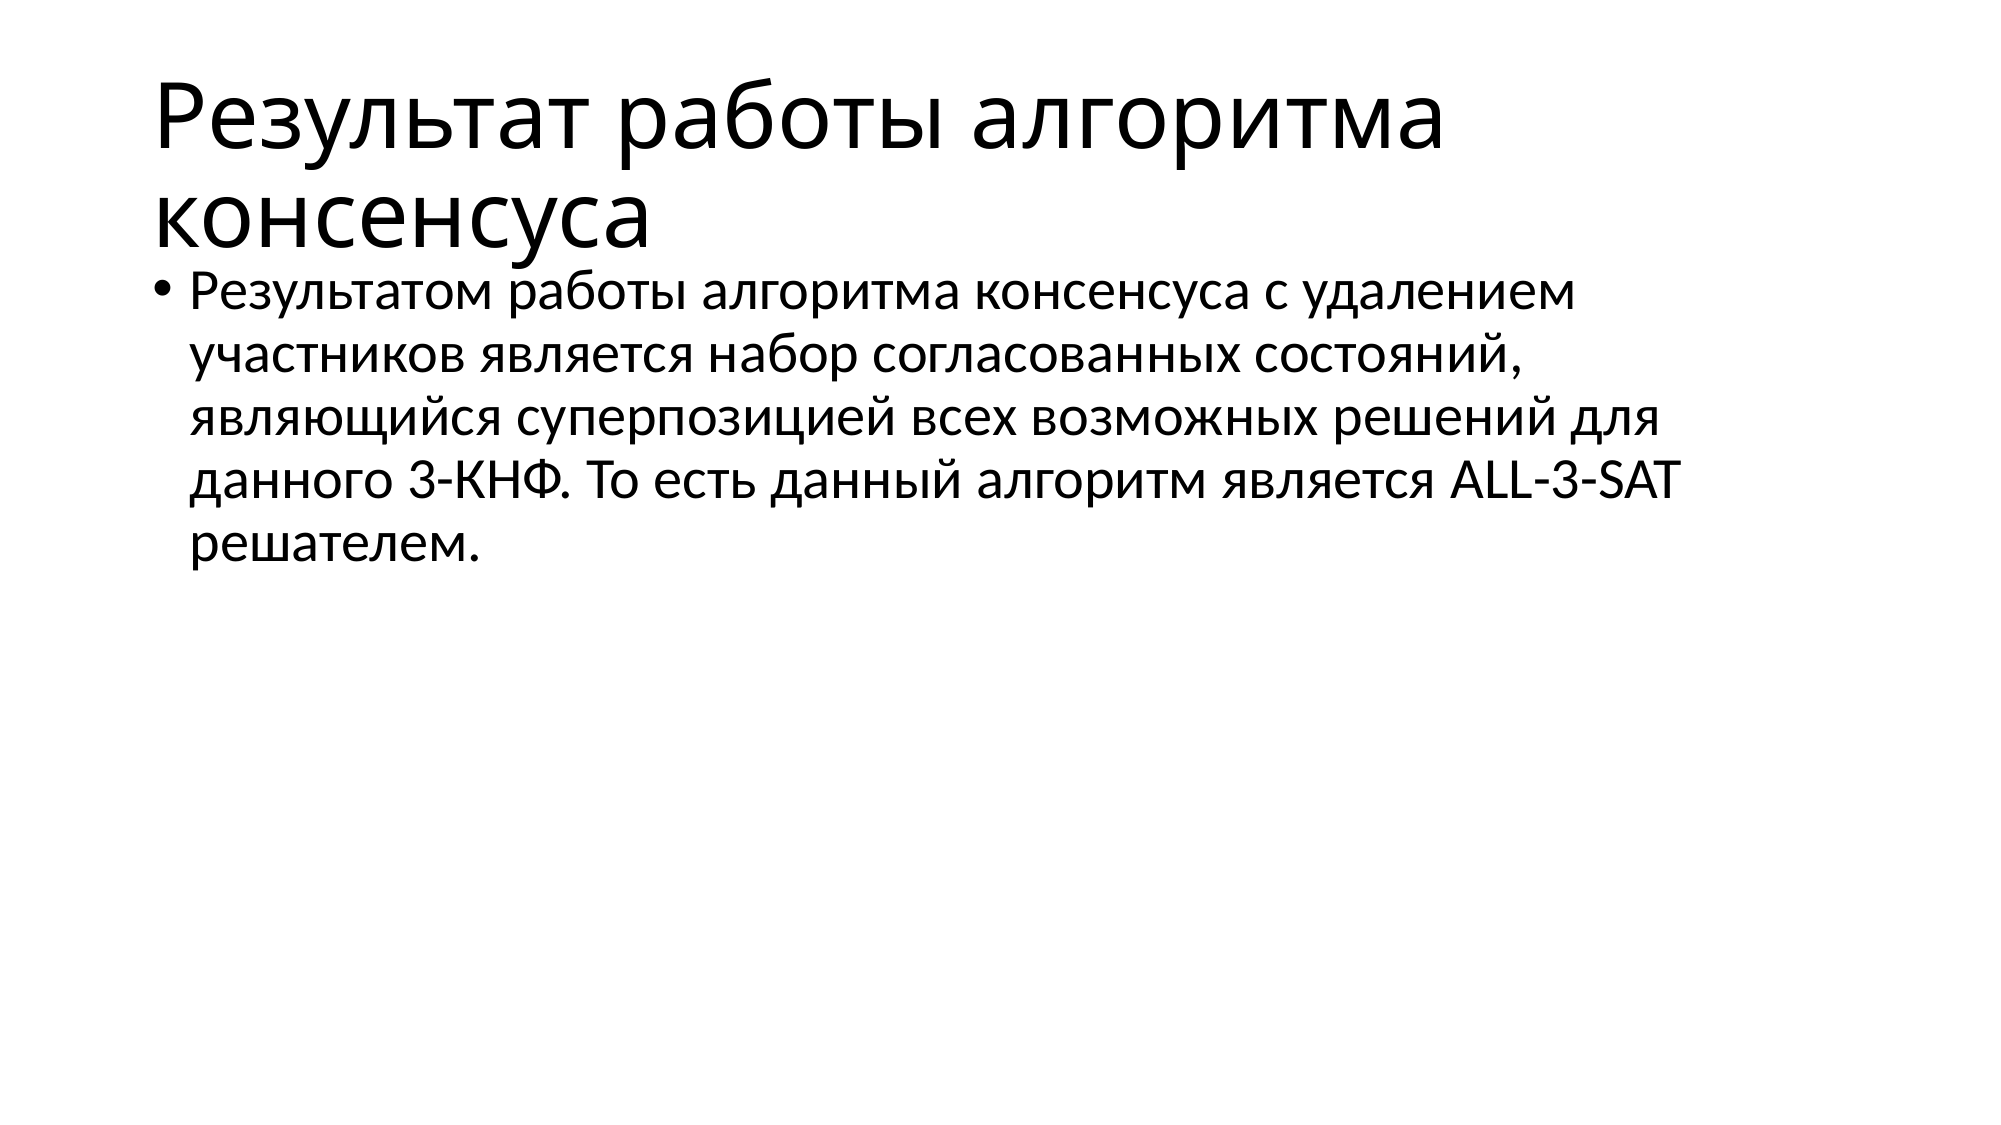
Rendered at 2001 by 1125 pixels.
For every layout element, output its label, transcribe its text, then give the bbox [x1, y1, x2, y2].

list Результатом работы алгоритма консенсуса с удалением участников является набор согласованных состояний, являющийся суперпозицией всех возможных решений для данного 3-КНФ. То есть данный алгоритм является ALL-3-SAT решателем. [137, 252, 1803, 1066]
title Результат работы алгоритма консенсуса [137, 59, 1863, 278]
